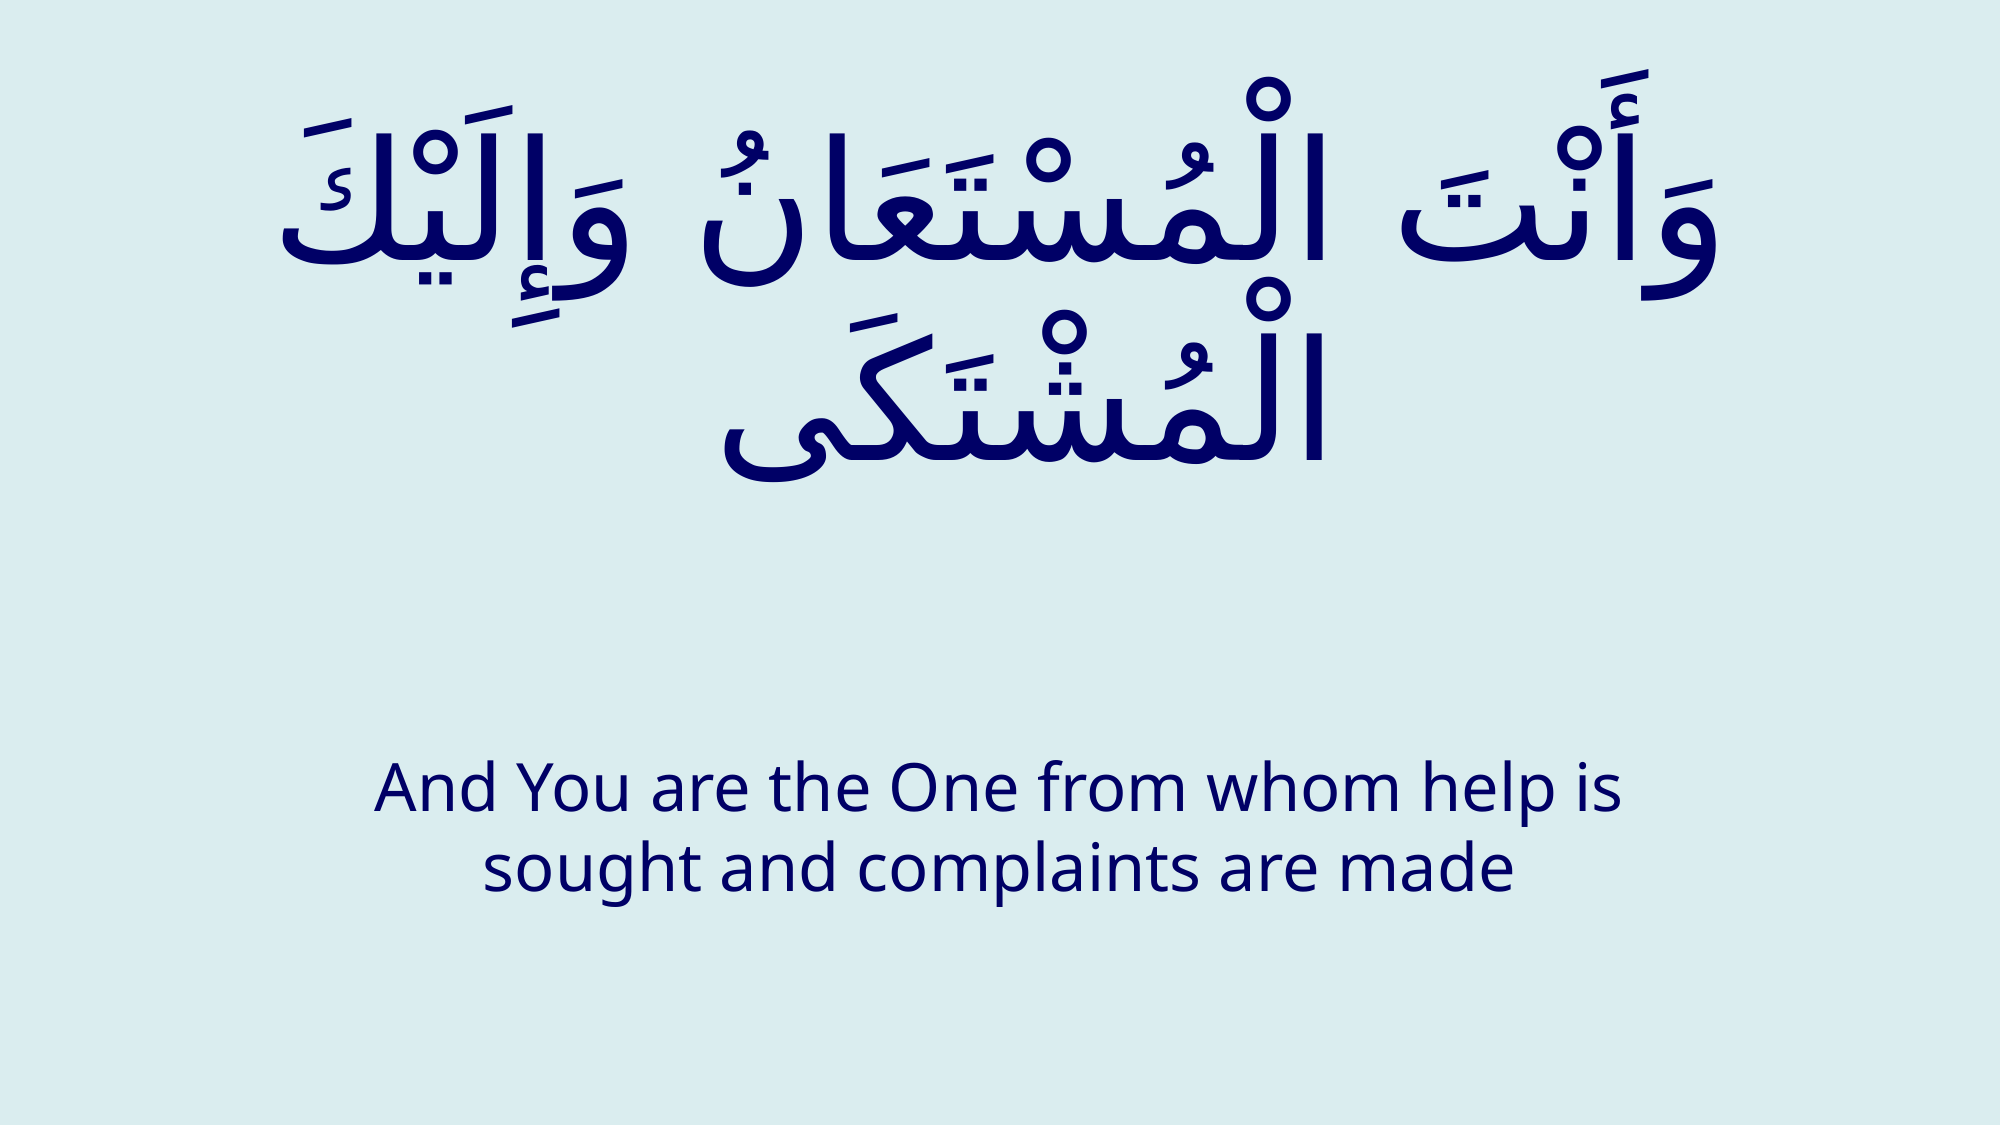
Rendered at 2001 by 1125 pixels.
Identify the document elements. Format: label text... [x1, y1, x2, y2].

title وَأَنْتَ الْمُسْتَعَانُ وَإِلَيْكَ الْمُشْتَكَى [0, 200, 2000, 388]
list And You are the One from whom help is sought and complaints are made [356, 737, 1644, 1050]
